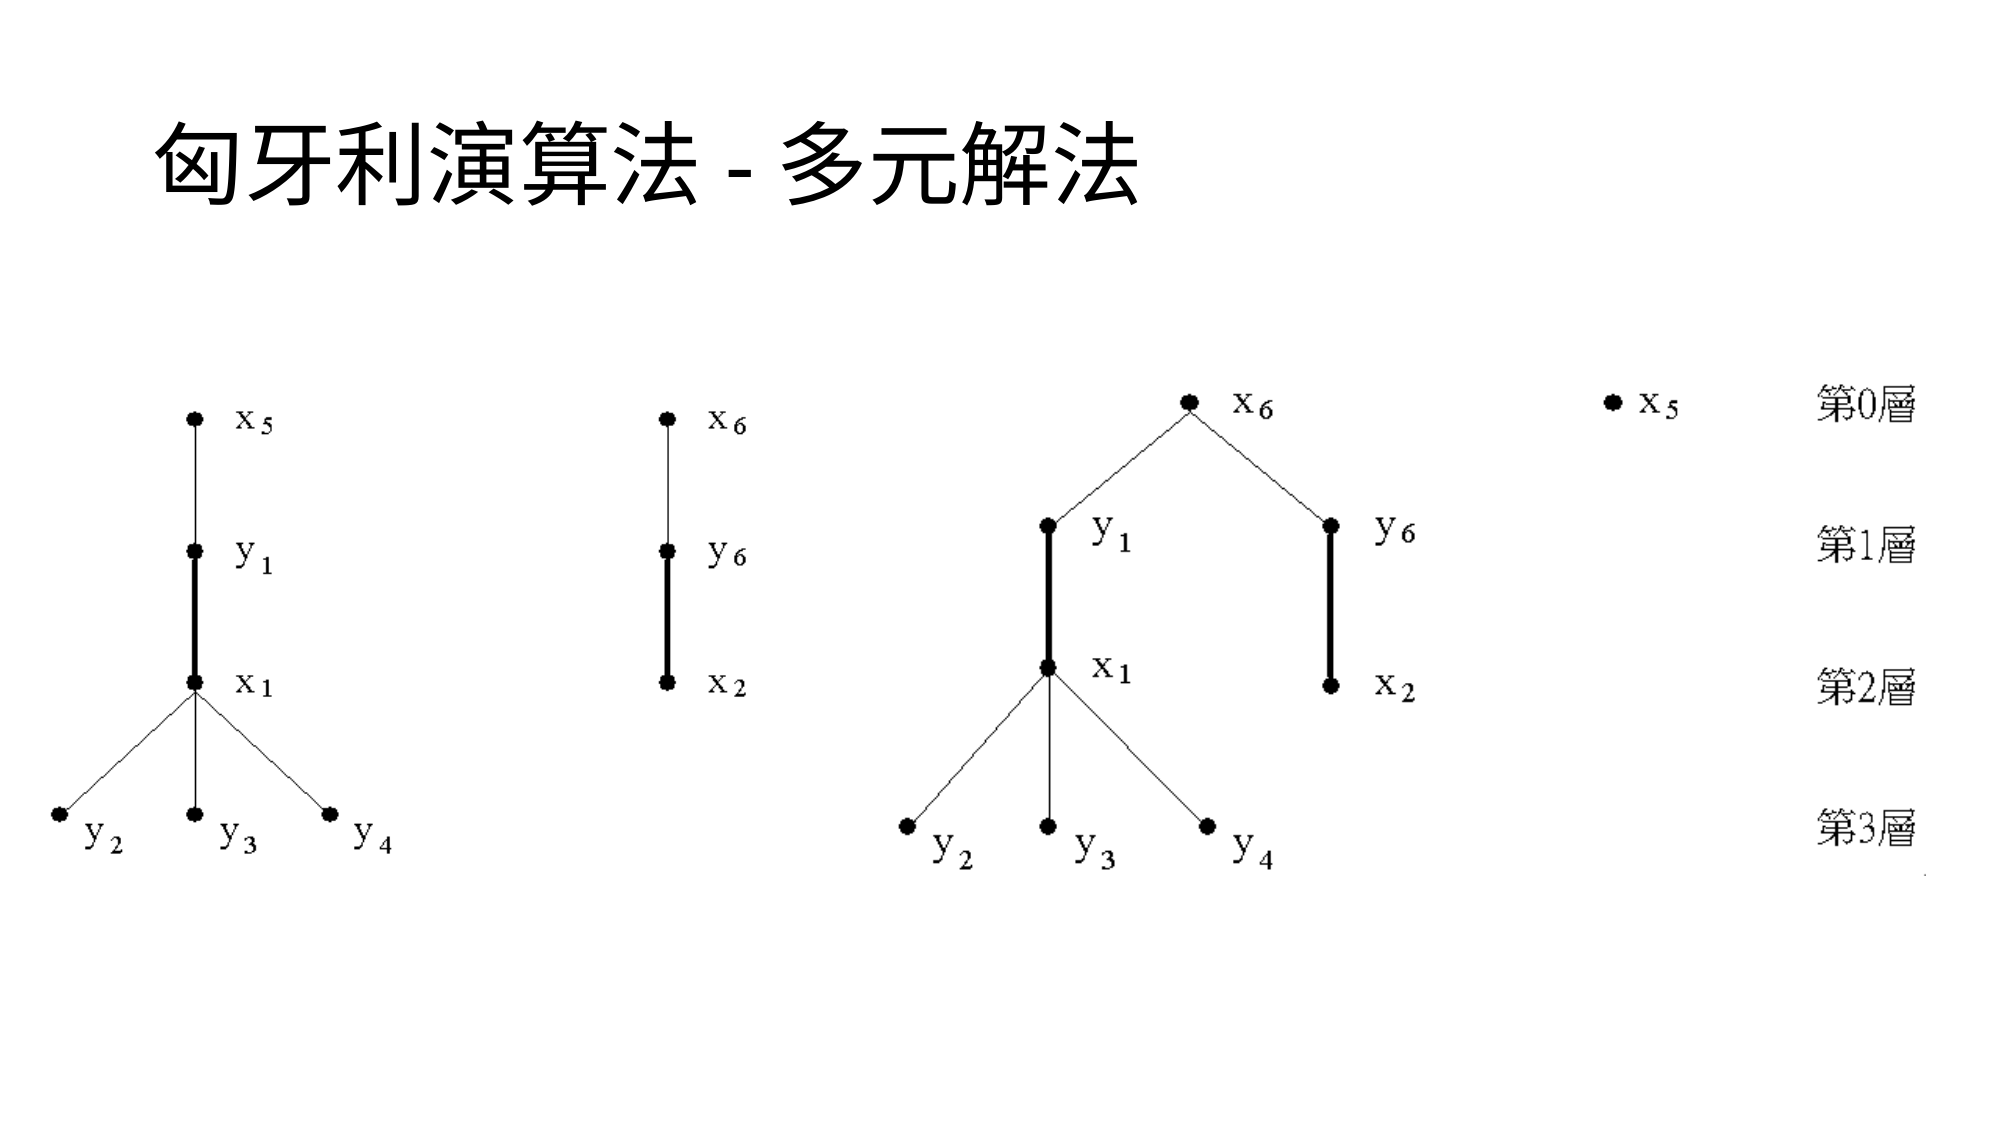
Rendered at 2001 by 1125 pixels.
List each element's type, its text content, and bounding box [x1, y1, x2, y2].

picture [0, 341, 1926, 876]
title 匈牙利演算法-多元解法 [137, 59, 1863, 278]
